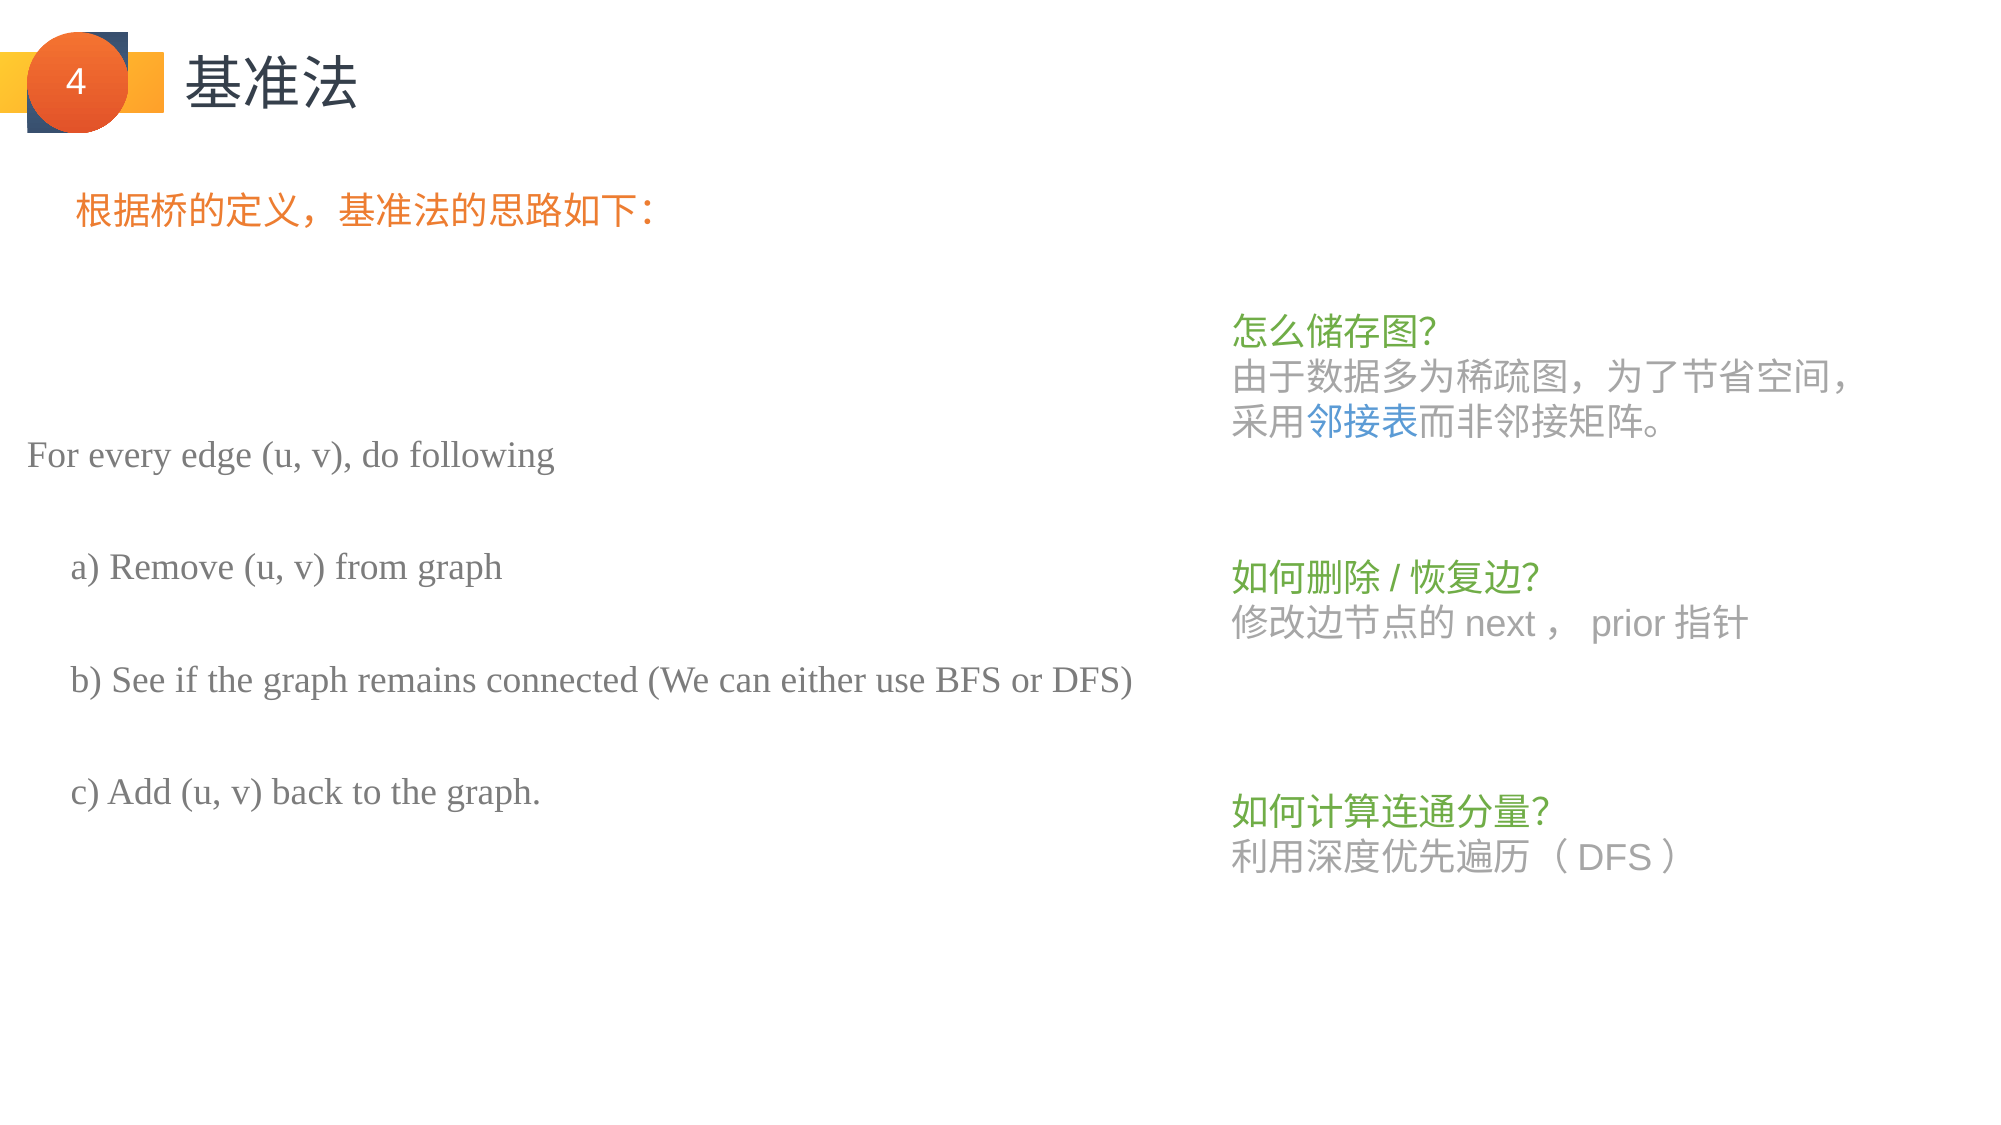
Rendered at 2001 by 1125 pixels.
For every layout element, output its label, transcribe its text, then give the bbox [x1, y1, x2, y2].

text_box 根据桥的定义，基准法的思路如下： [60, 180, 691, 240]
text_box 如何计算连通分量？ 利用深度优先遍历（DFS） [1216, 780, 1903, 886]
text_box 基准法 [170, 38, 375, 124]
text_box 怎么储存图？ 由于数据多为稀疏图，为了节省空间，采用邻接表而非邻接矩阵。 [1216, 300, 1903, 451]
text_box 如何删除/恢复边？ 修改边节点的next，prior指针 [1216, 546, 1903, 652]
text_box For every edge (u, v), do following a) Remove (u, v) from graph b) See if the graph remains connected (We can either use BFS or DFS) c) Add (u, v) back to the graph. [0, 355, 1202, 820]
